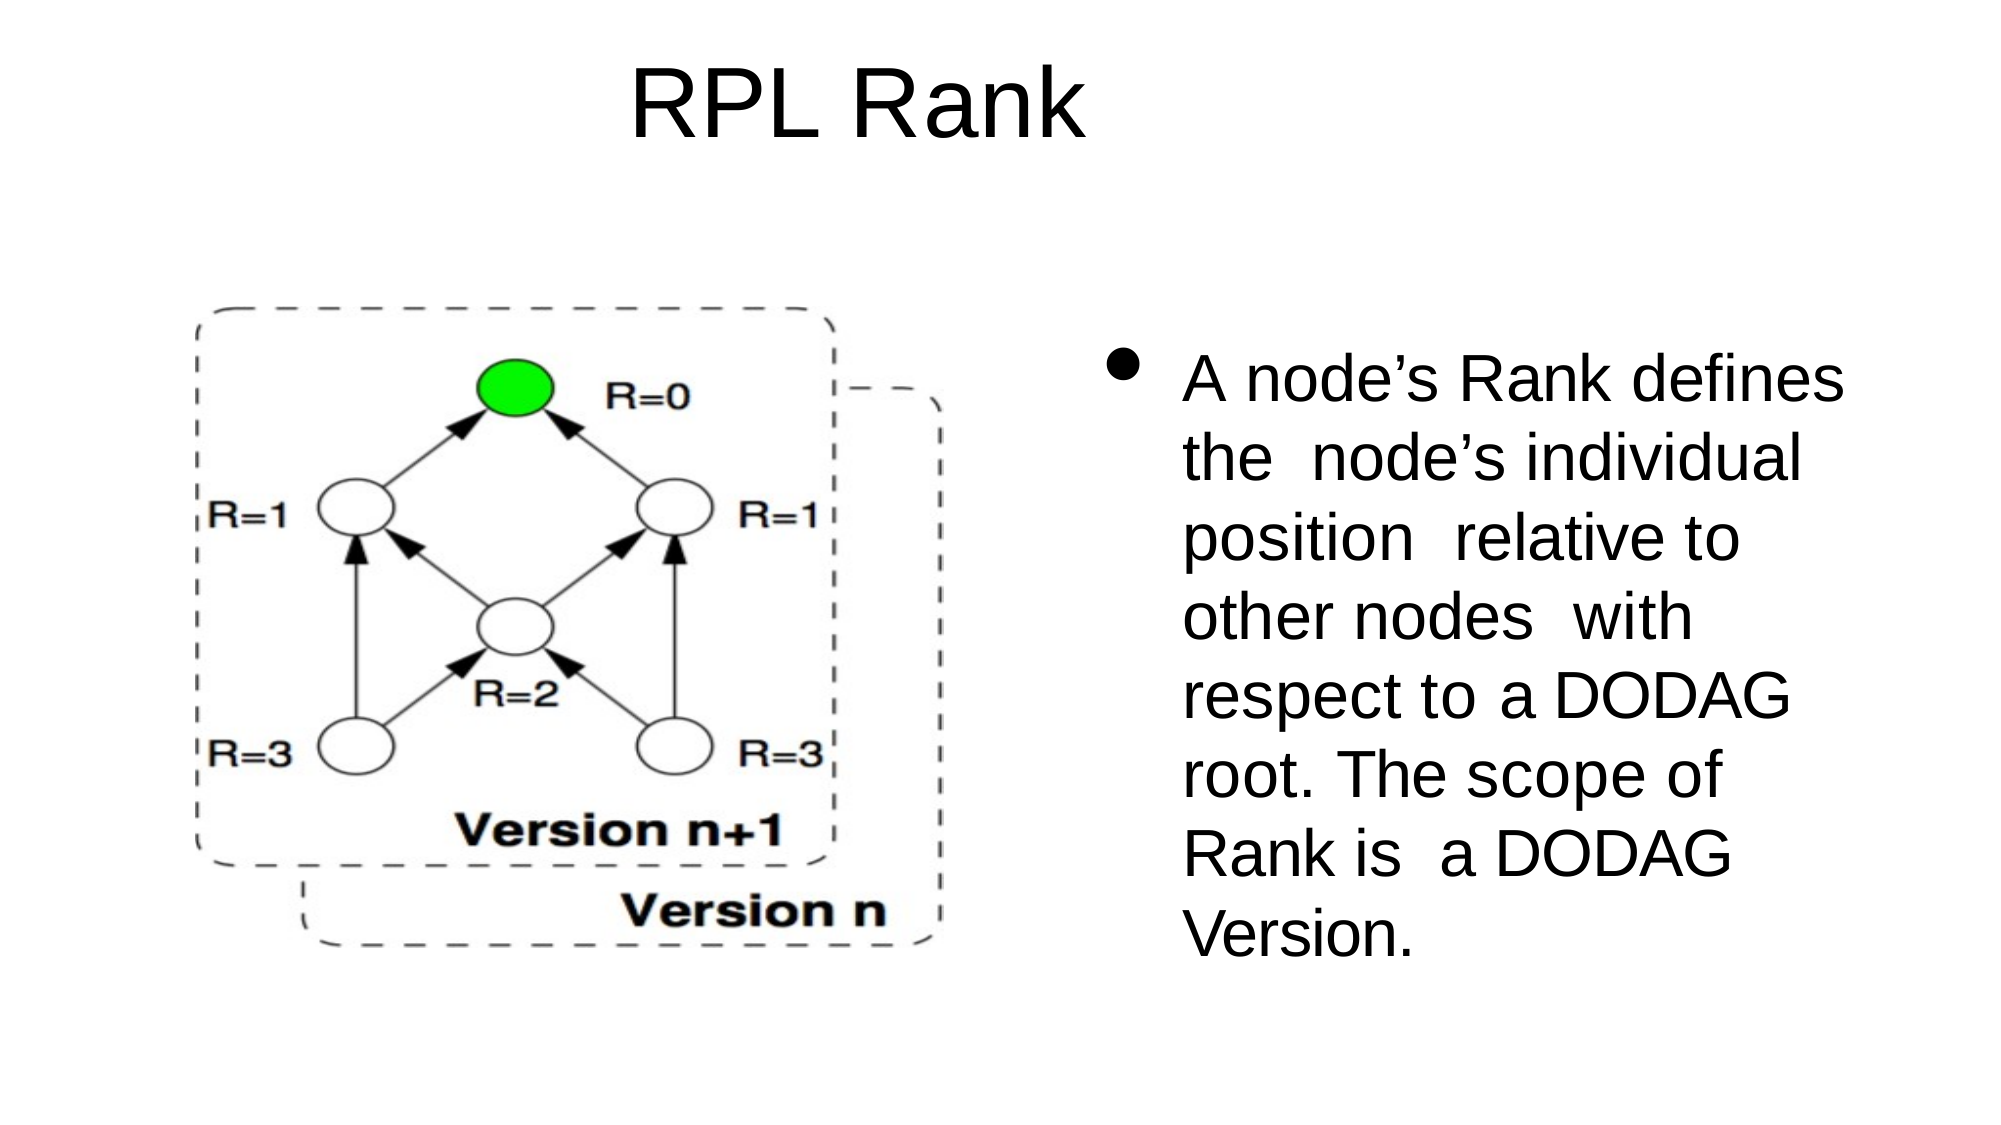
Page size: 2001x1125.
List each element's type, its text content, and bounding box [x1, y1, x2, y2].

picture [195, 305, 944, 948]
text_box RPL Rank [625, 35, 1348, 225]
text_box A node’s Rank defines the node’s individual position relative to other nodes with respect to a DODAG root. The scope of Rank is a DODAG Version. [188, 330, 1856, 977]
